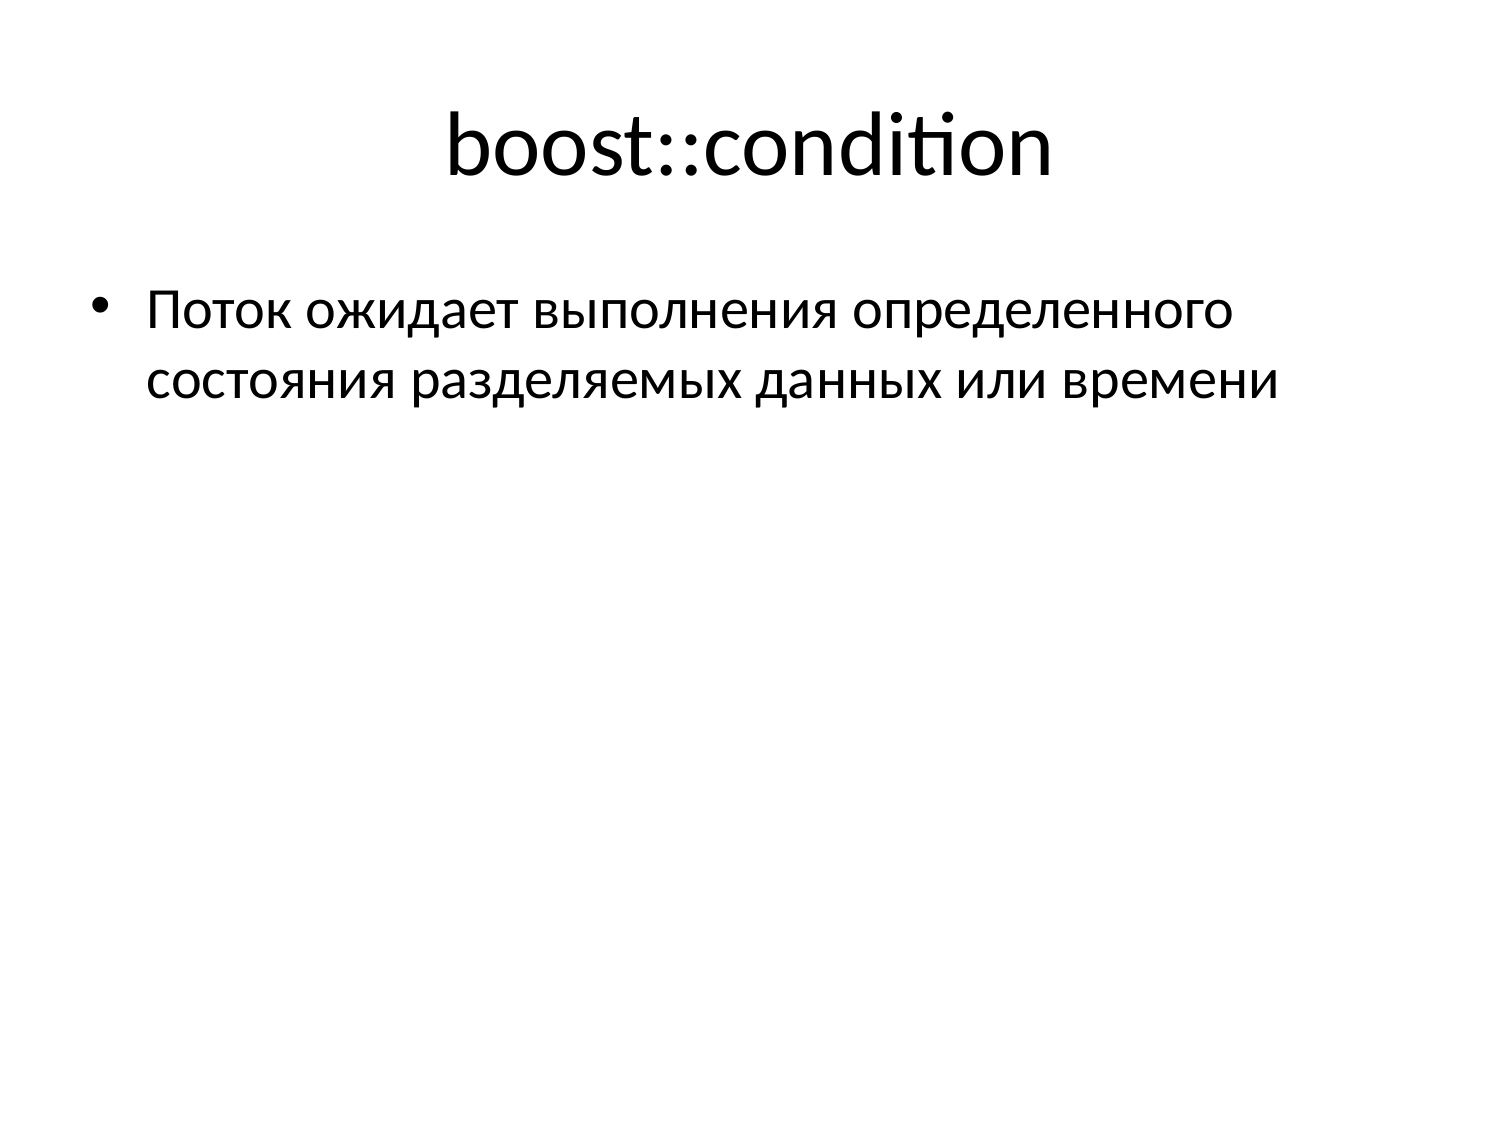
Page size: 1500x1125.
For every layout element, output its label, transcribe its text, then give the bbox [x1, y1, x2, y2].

title boost::condition [75, 45, 1425, 233]
list Поток ожидает выполнения определенного состояния разделяемых данных или времени [75, 262, 1425, 1005]
